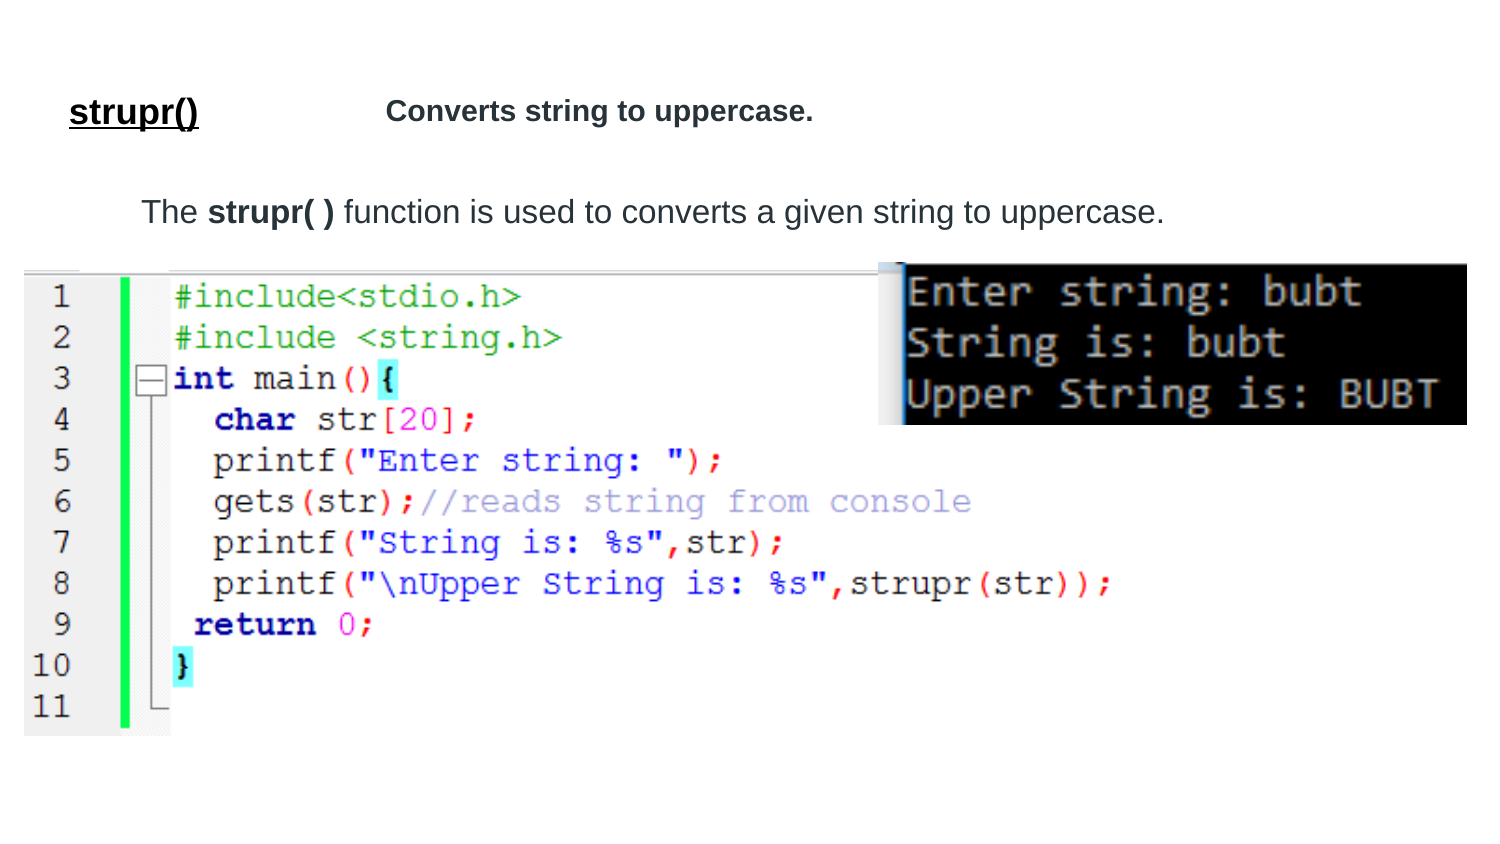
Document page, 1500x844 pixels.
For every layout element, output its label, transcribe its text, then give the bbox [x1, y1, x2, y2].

text_box The strupr( ) function is used to converts a given string to uppercase. [126, 174, 1369, 245]
picture [24, 262, 1467, 737]
table_header Converts string to uppercase. [370, 64, 1391, 154]
table_header strupr() [53, 64, 370, 154]
